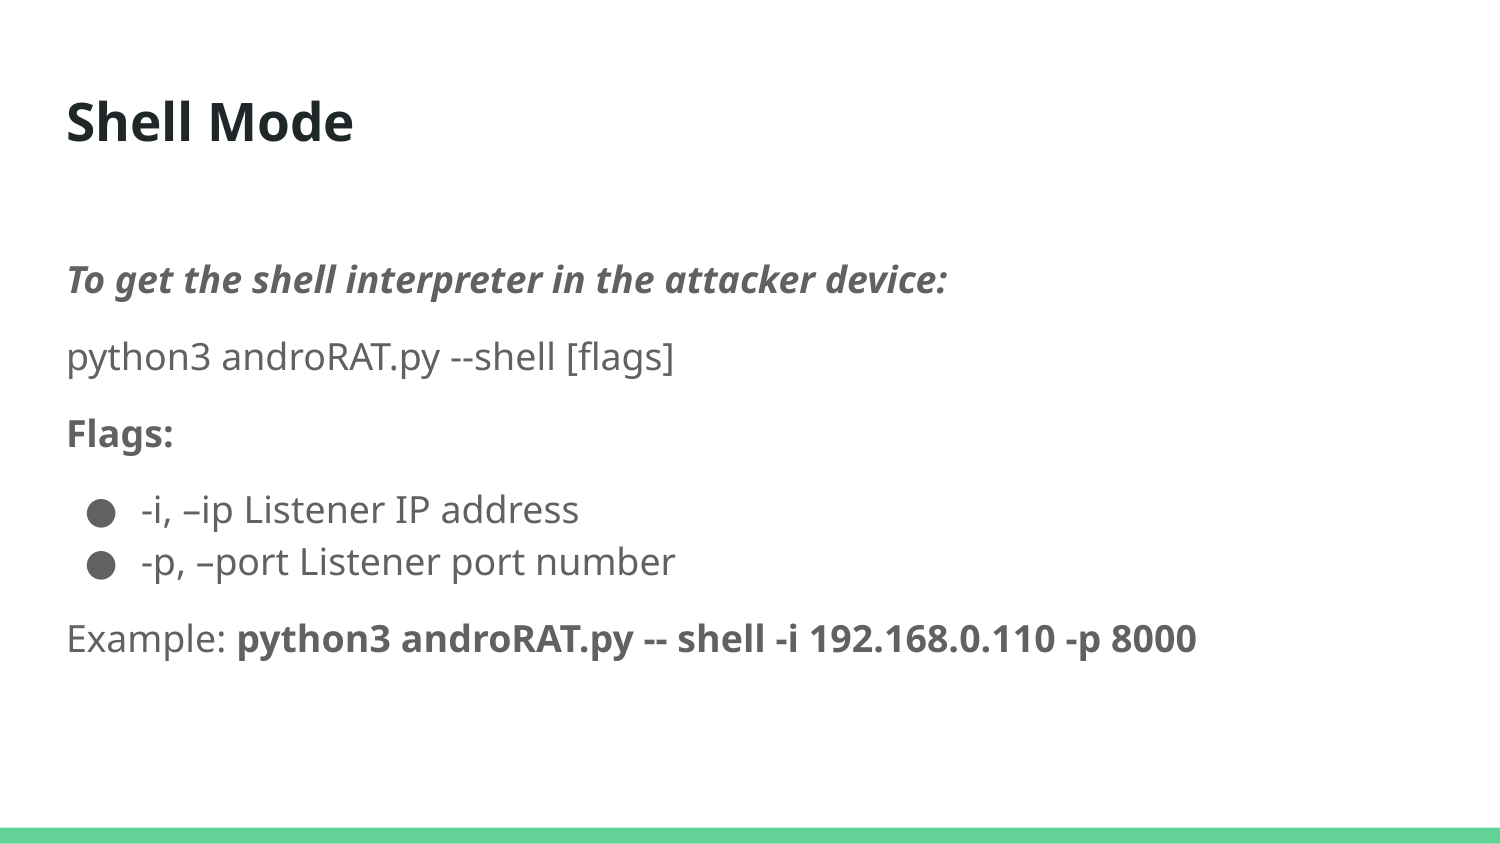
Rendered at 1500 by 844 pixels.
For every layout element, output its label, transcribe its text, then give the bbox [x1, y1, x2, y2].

title Shell Mode [51, 72, 1449, 167]
list To get the shell interpreter in the attacker device: python3 androRAT.py --shell [flags] Flags: -i, –ip Listener IP address -p, –port Listener port number Example: python3 androRAT.py -- shell -i 192.168.0.110 -p 8000 [51, 234, 1449, 750]
